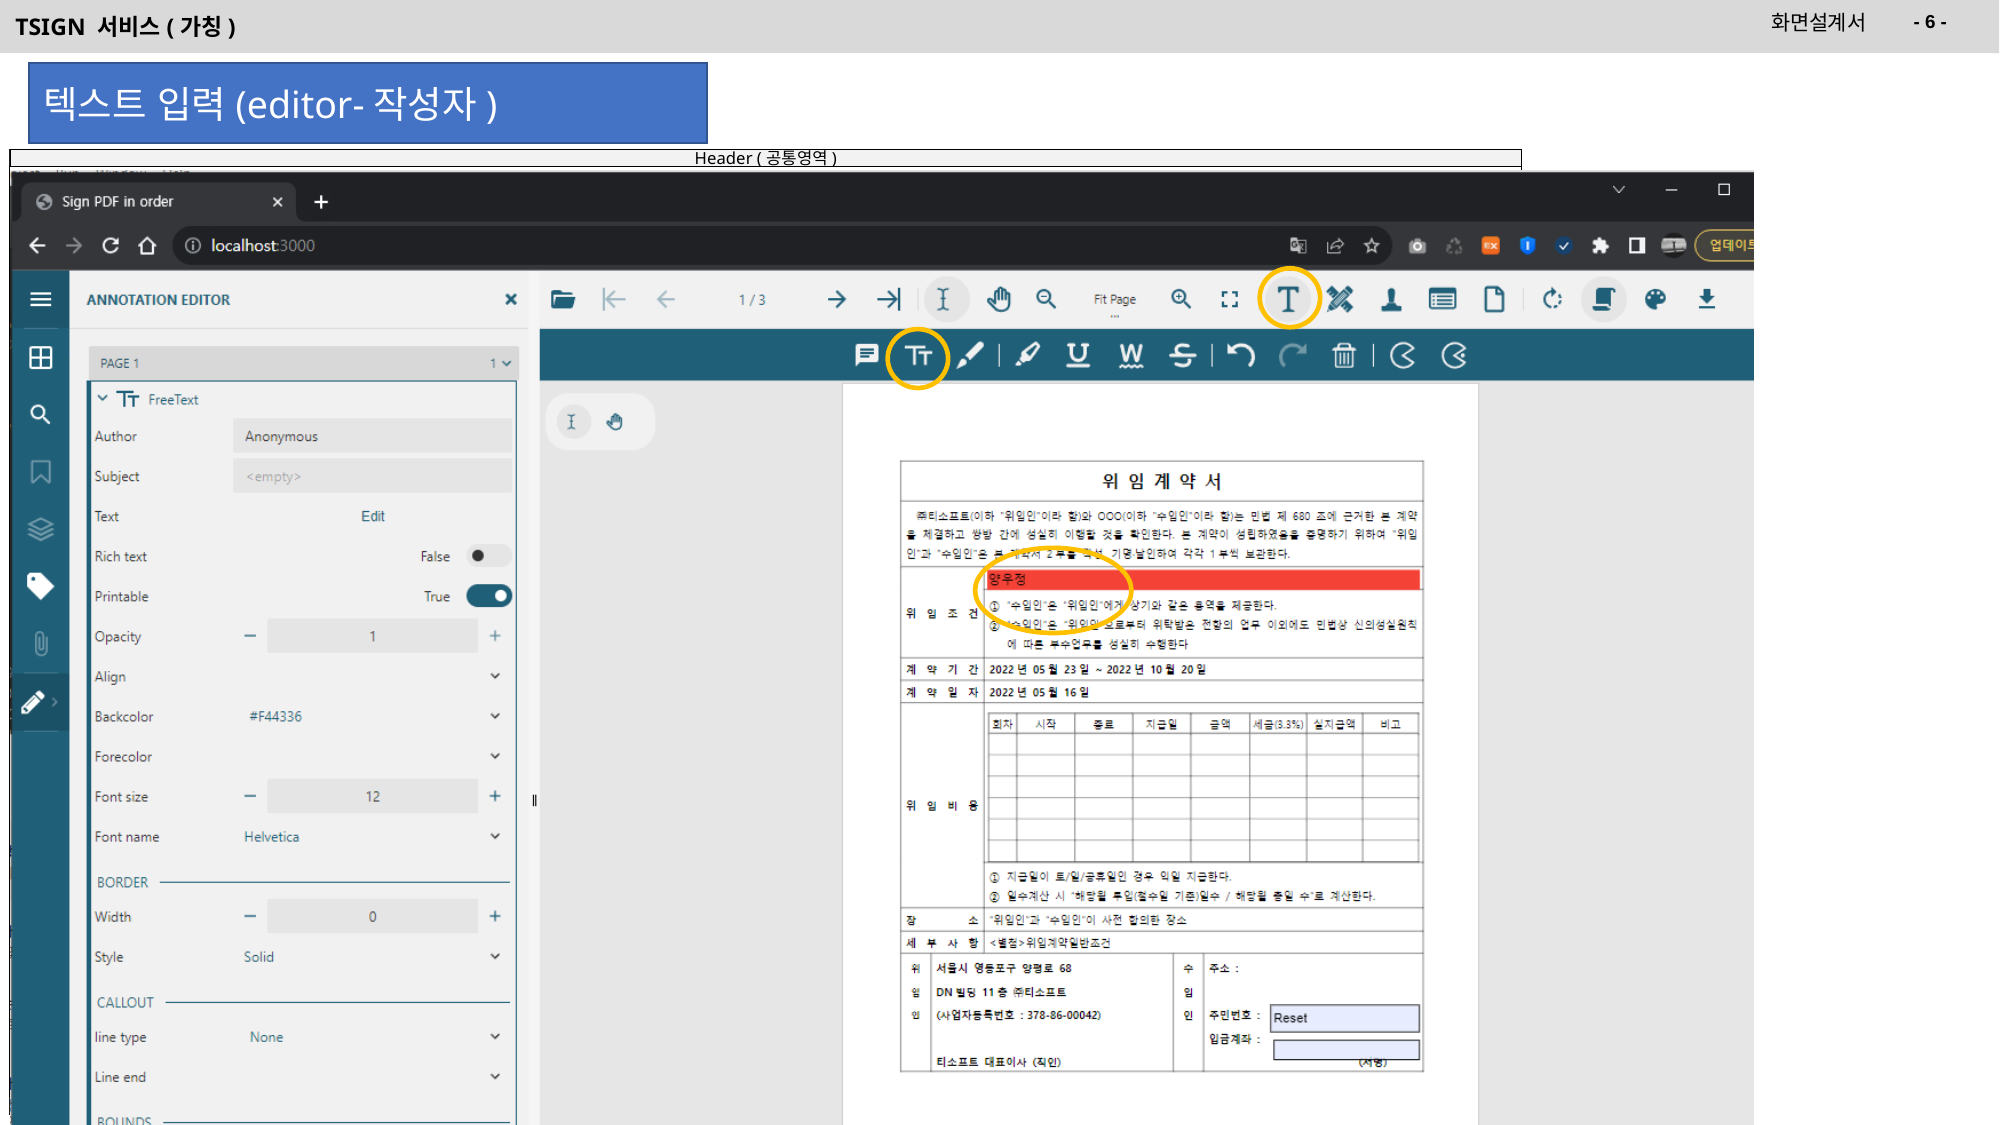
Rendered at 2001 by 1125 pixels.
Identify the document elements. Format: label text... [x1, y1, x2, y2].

text_box 텍스트 입력(editor-작성자) [28, 62, 708, 144]
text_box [10, 170, 1754, 1125]
